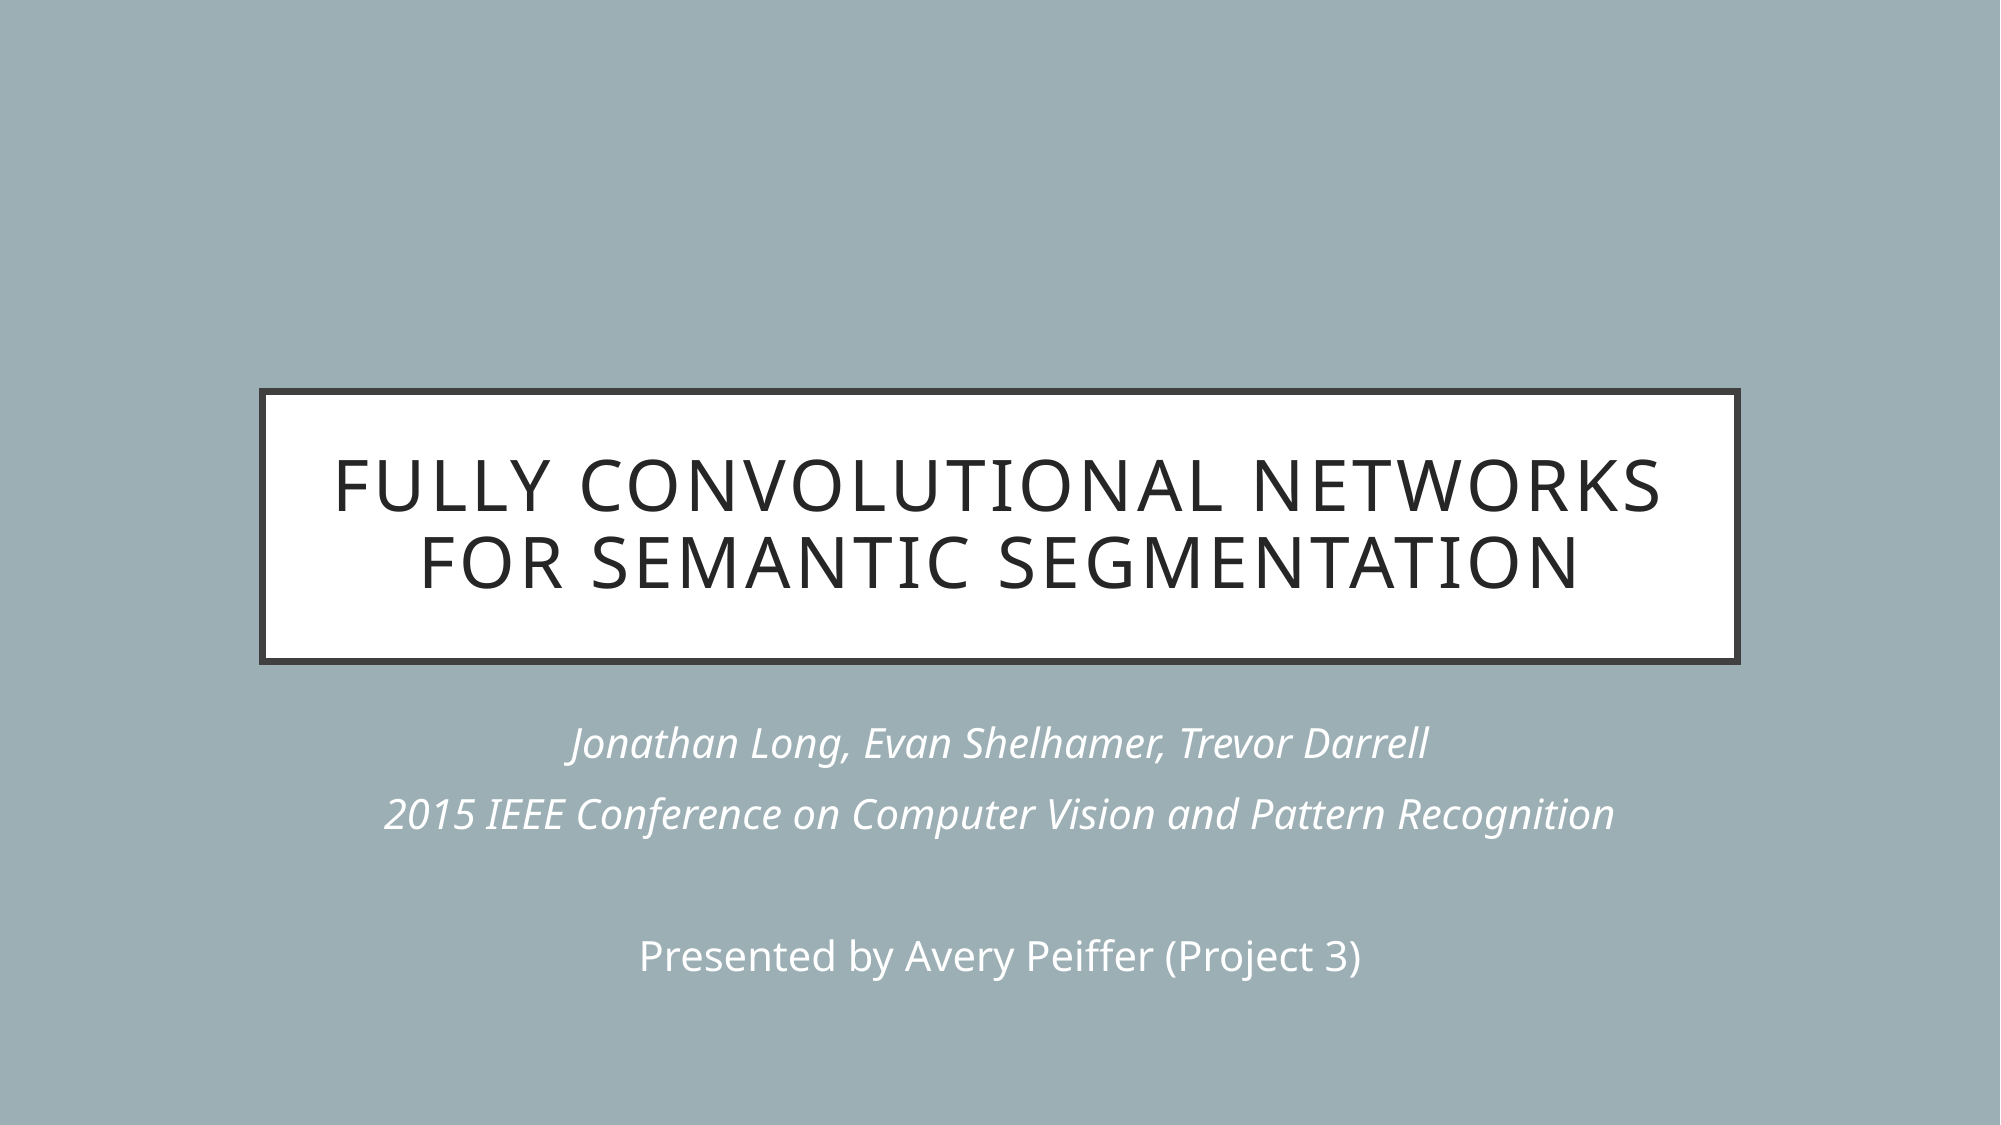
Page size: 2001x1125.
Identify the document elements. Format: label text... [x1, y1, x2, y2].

title Fully convolutional networks for semantic segmentation [259, 388, 1741, 665]
subtitle Jonathan Long, Evan Shelhamer, Trevor Darrell 2015 IEEE Conference on Computer Vision and Pattern Recognition Presented by Avery Peiffer (Project 3) [330, 709, 1670, 1027]
